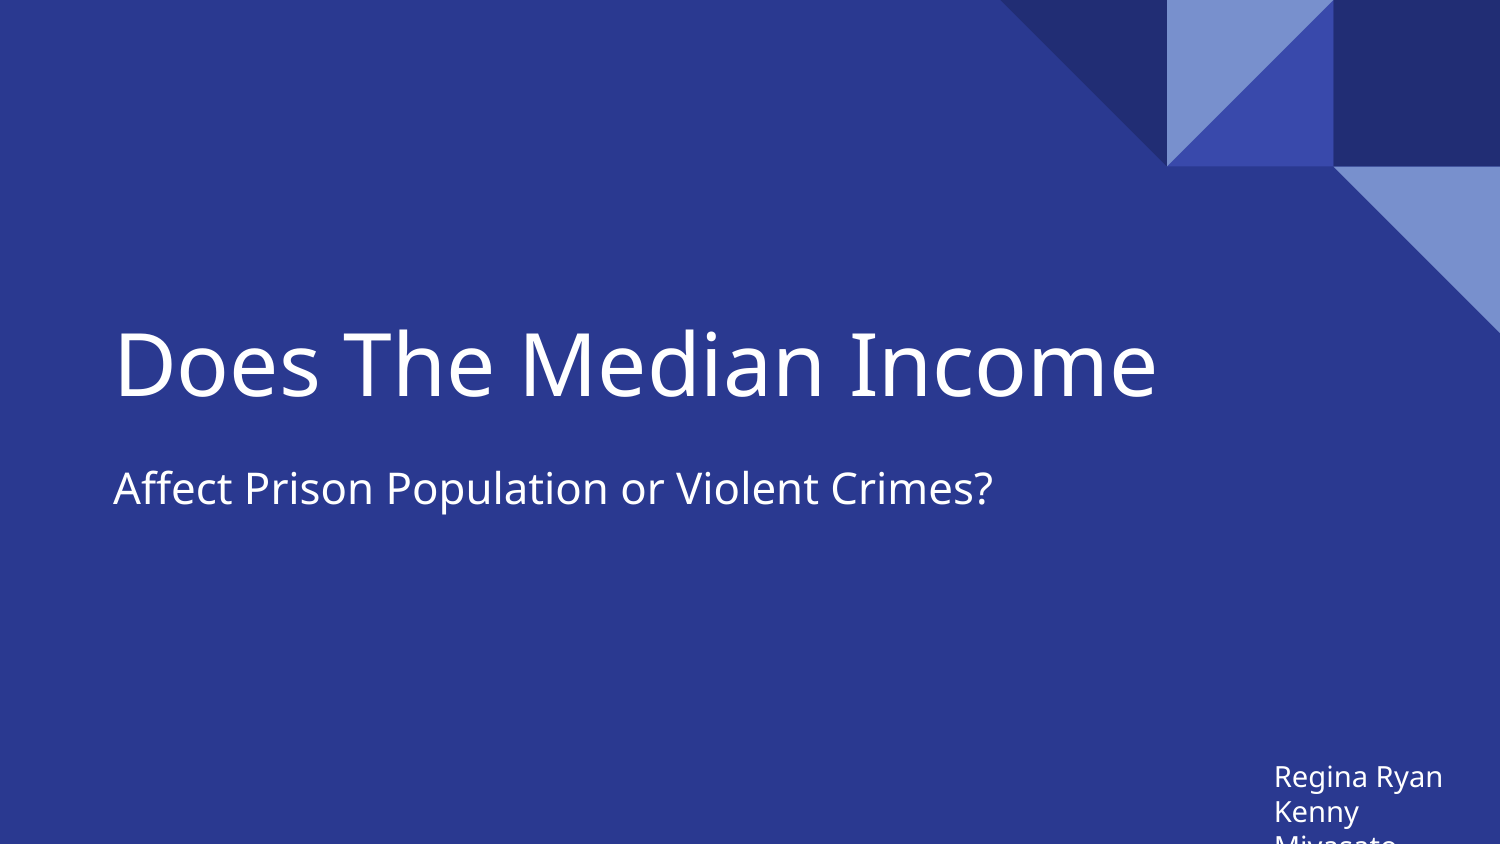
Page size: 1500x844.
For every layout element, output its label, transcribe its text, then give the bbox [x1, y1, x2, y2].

text_box Regina Ryan Kenny Miyasato [1258, 743, 1500, 844]
title Does The Median Income [98, 291, 1447, 429]
subtitle Affect Prison Population or Violent Crimes? [98, 445, 1447, 517]
